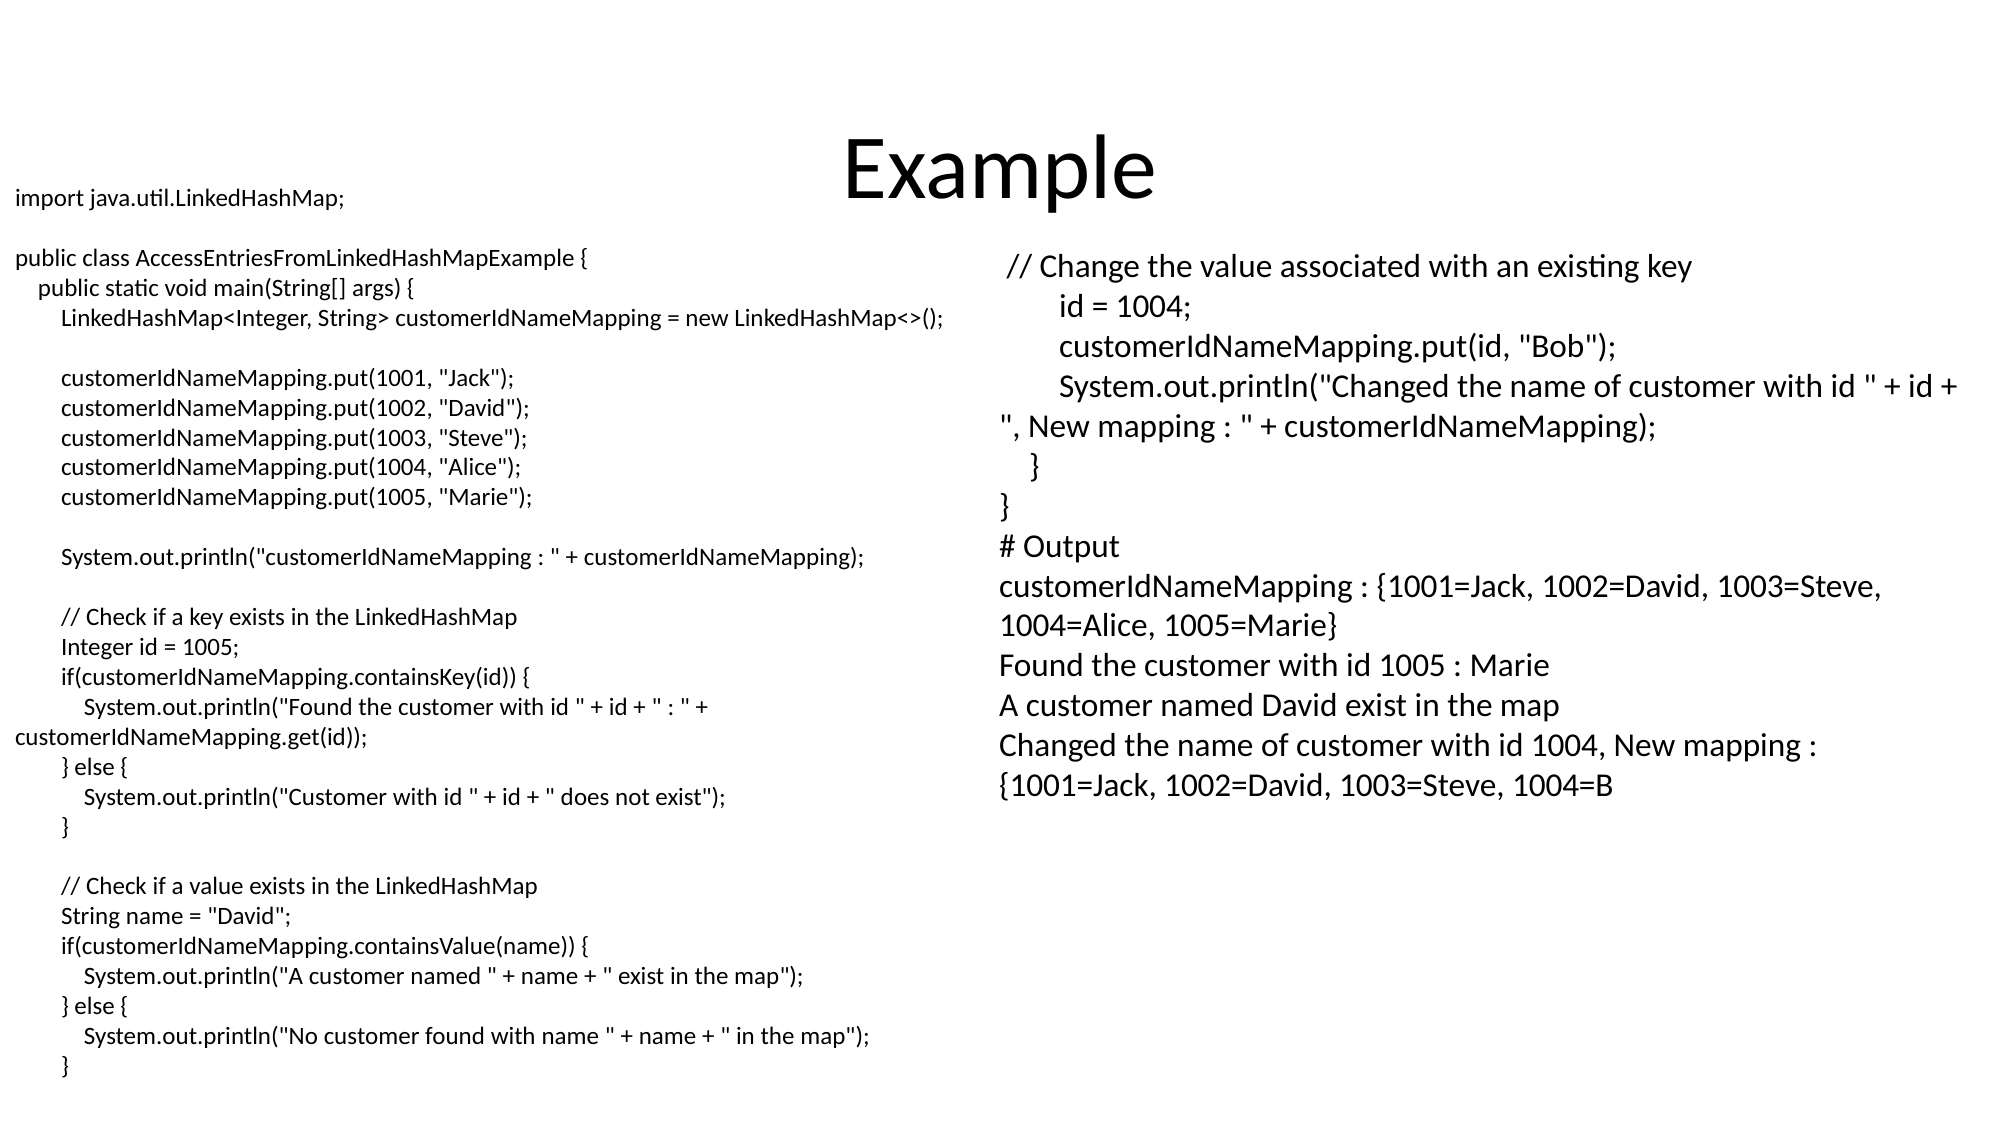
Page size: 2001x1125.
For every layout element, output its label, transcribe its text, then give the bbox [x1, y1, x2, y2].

title Example [137, 59, 1863, 236]
text_box import java.util.LinkedHashMap; public class AccessEntriesFromLinkedHashMapExample { public static void main(String[] args) { LinkedHashMap<Integer, String> customerIdNameMapping = new LinkedHashMap<>(); customerIdNameMapping.put(1001, "Jack"); customerIdNameMapping.put(1002, "David"); customerIdNameMapping.put(1003, "Steve"); customerIdNameMapping.put(1004, "Alice"); customerIdNameMapping.put(1005, "Marie"); System.out.println("customerIdNameMapping : " + customerIdNameMapping); // Check if a key exists in the LinkedHashMap Integer id = 1005; if(customerIdNameMapping.containsKey(id)) { System.out.println("Found the customer with id " + id + " : " + customerIdNameMapping.get(id)); } else { System.out.println("Customer with id " + id + " does not exist"); } // Check if a value exists in the LinkedHashMap String name = "David"; if(customerIdNameMapping.containsValue(name)) { System.out.println("A customer named " + name + " exist in the map"); } else { System.out.println("No customer found with name " + name + " in the map"); } [0, 173, 1000, 1125]
text_box // Change the value associated with an existing key id = 1004; customerIdNameMapping.put(id, "Bob"); System.out.println("Changed the name of customer with id " + id + ", New mapping : " + customerIdNameMapping); } } # Output customerIdNameMapping : {1001=Jack, 1002=David, 1003=Steve, 1004=Alice, 1005=Marie} Found the customer with id 1005 : Marie A customer named David exist in the map Changed the name of customer with id 1004, New mapping : {1001=Jack, 1002=David, 1003=Steve, 1004=B [984, 236, 1985, 838]
